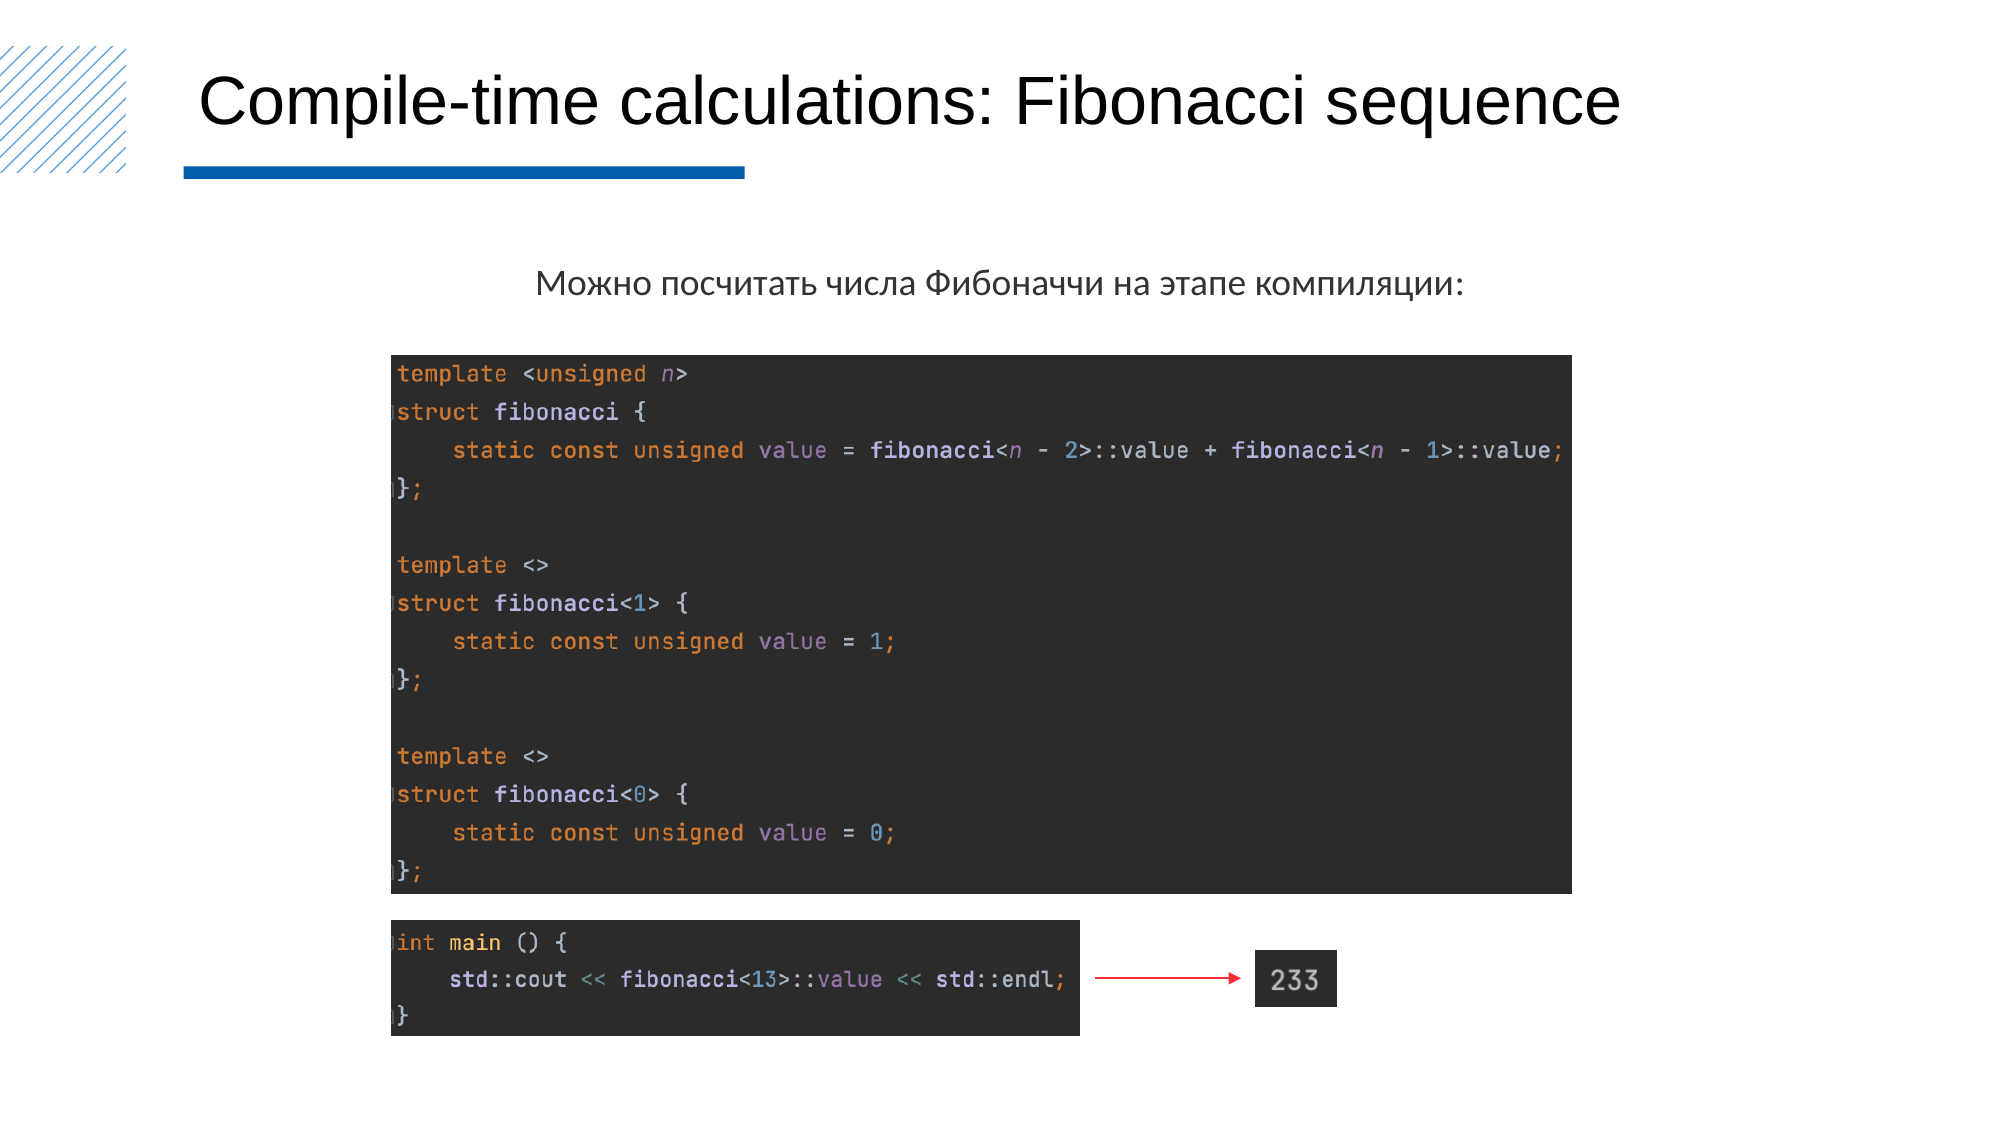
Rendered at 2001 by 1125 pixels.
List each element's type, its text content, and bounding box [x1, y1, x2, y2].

picture [391, 920, 1081, 1037]
picture [1254, 949, 1337, 1007]
picture [391, 354, 1572, 895]
picture [0, 46, 126, 173]
list Compile-time calculations: Fibonacci sequence [183, 58, 1780, 149]
text_box Можно посчитать числа Фибоначчи на этапе компиляции: [202, 250, 1798, 311]
